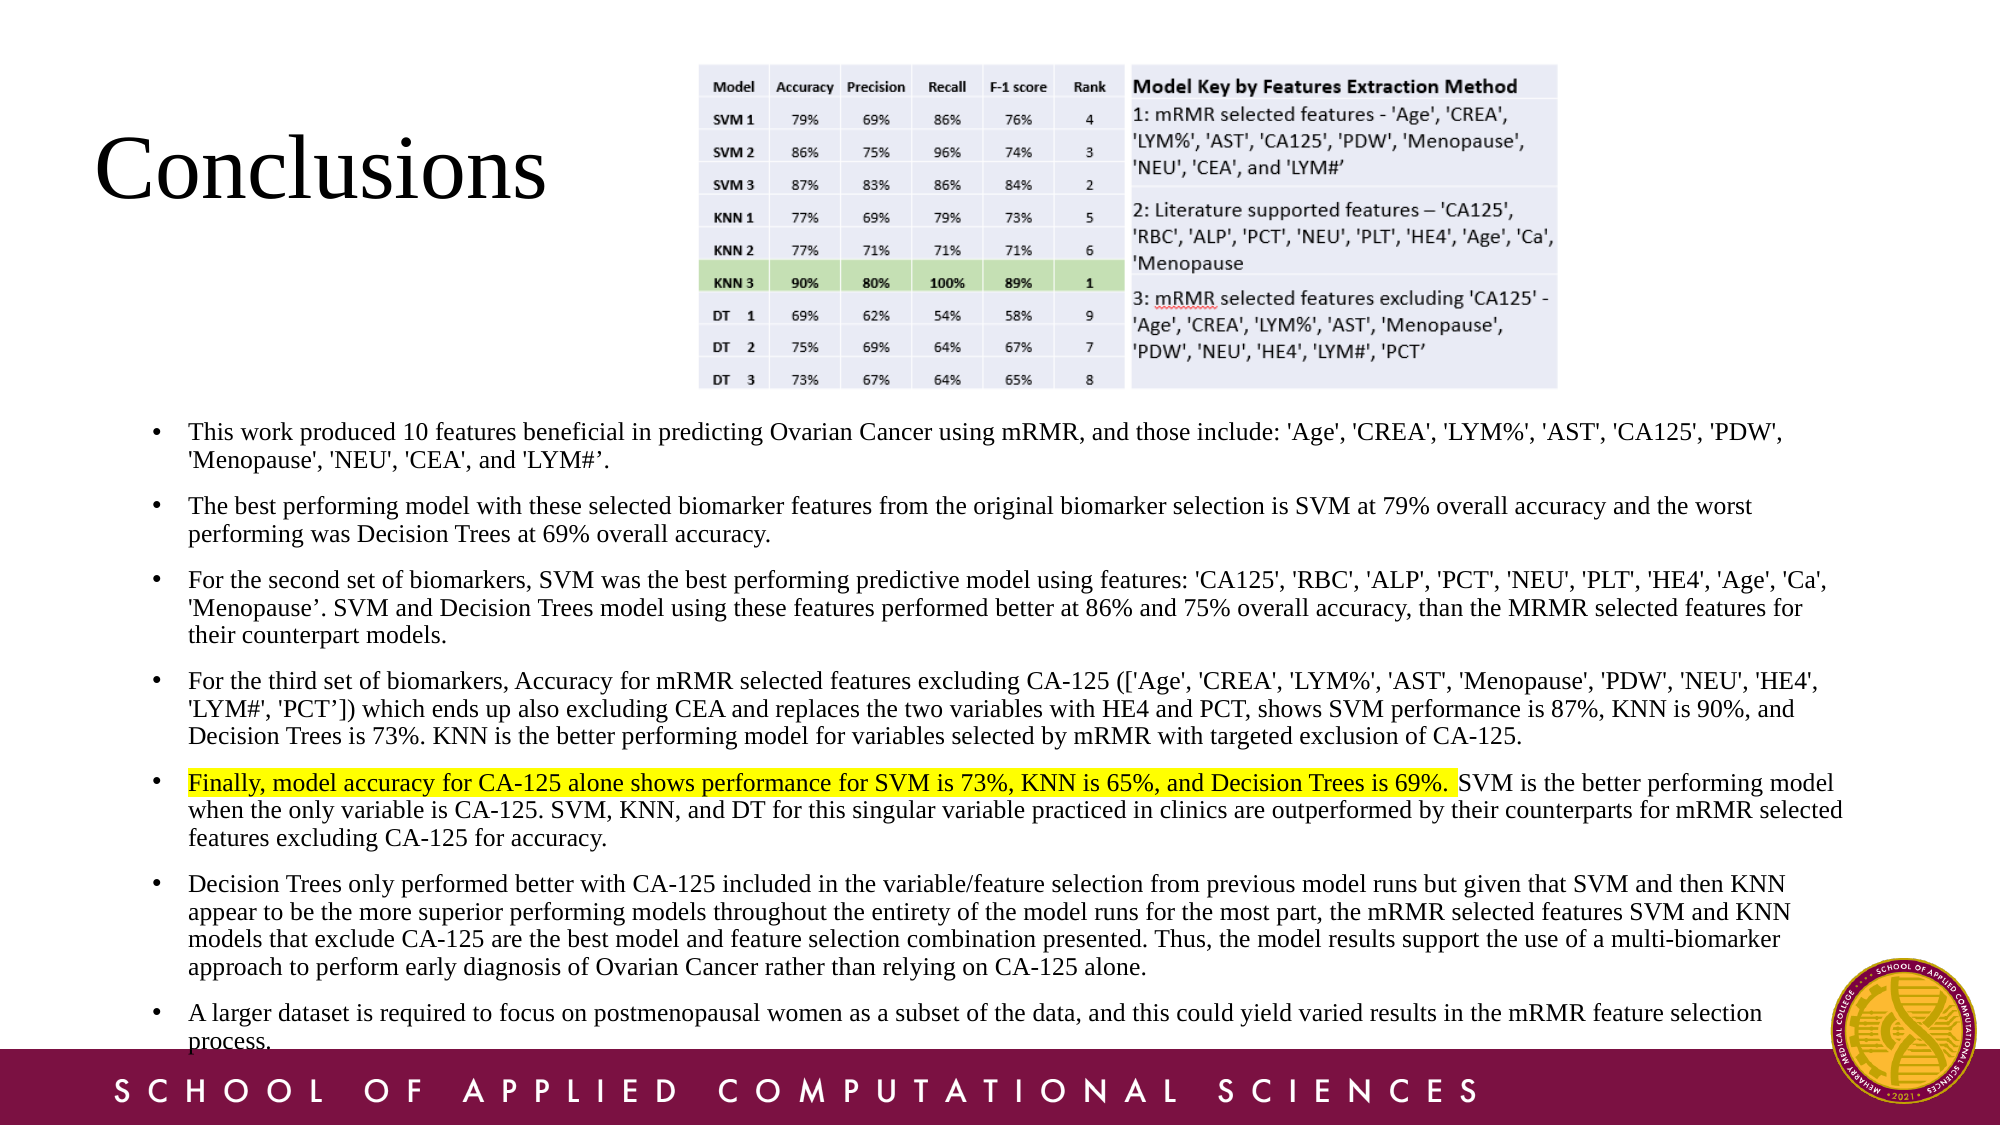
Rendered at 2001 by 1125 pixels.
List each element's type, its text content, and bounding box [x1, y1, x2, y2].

title Conclusions [63, 59, 580, 278]
picture [0, 957, 2000, 1125]
text_box [26, 177, 1904, 892]
list This work produced 10 features beneficial in predicting Ovarian Cancer using mRMR, and those include: 'Age', 'CREA', 'LYM%', 'AST', 'CA125', 'PDW', 'Menopause', 'NEU', 'CEA', and 'LYM#’. The best performing model with these selected biomarker features from the original biomarker selection is SVM at 79% overall accuracy and the worst performing was Decision Trees at 69% overall accuracy. For the second set of biomarkers, SVM was the best performing predictive model using features: 'CA125', 'RBC', 'ALP', 'PCT', 'NEU', 'PLT', 'HE4', 'Age', 'Ca', 'Menopause’. SVM and Decision Trees model using these features performed better at 86% and 75% overall accuracy, than the MRMR selected features for their counterpart models. For the third set of biomarkers, Accuracy for mRMR selected features excluding CA-125 (['Age', 'CREA', 'LYM%', 'AST', 'Menopause', 'PDW', 'NEU', 'HE4', 'LYM#', 'PCT’]) which ends up also excluding CEA and replaces the two variables with HE4 and PCT, shows SVM performance is 87%, KNN is 90%, and Decision Trees is 73%. KNN is the better performing model for variables selected by mRMR with targeted exclusion of CA-125. Finally, model accuracy for CA-125 alone shows performance for SVM is 73%, KNN is 65%, and Decision Trees is 69%. SVM is the better performing model when the only variable is CA-125. SVM, KNN, and DT for this singular variable practiced in clinics are outperformed by their counterparts for mRMR selected features excluding CA-125 for accuracy. Decision Trees only performed better with CA-125 included in the variable/feature selection from previous model runs but given that SVM and then KNN appear to be the more superior performing models throughout the entirety of the model runs for the most part, the mRMR selected features SVM and KNN models that exclude CA-125 are the best model and feature selection combination presented. Thus, the model results support the use of a multi-biomarker approach to perform early diagnosis of Ovarian Cancer rather than relying on CA-125 alone. A larger dataset is required to focus on postmenopausal women as a subset of the data, and this could yield varied results in the mRMR feature selection process. [137, 411, 1863, 1049]
picture [676, 46, 1582, 409]
